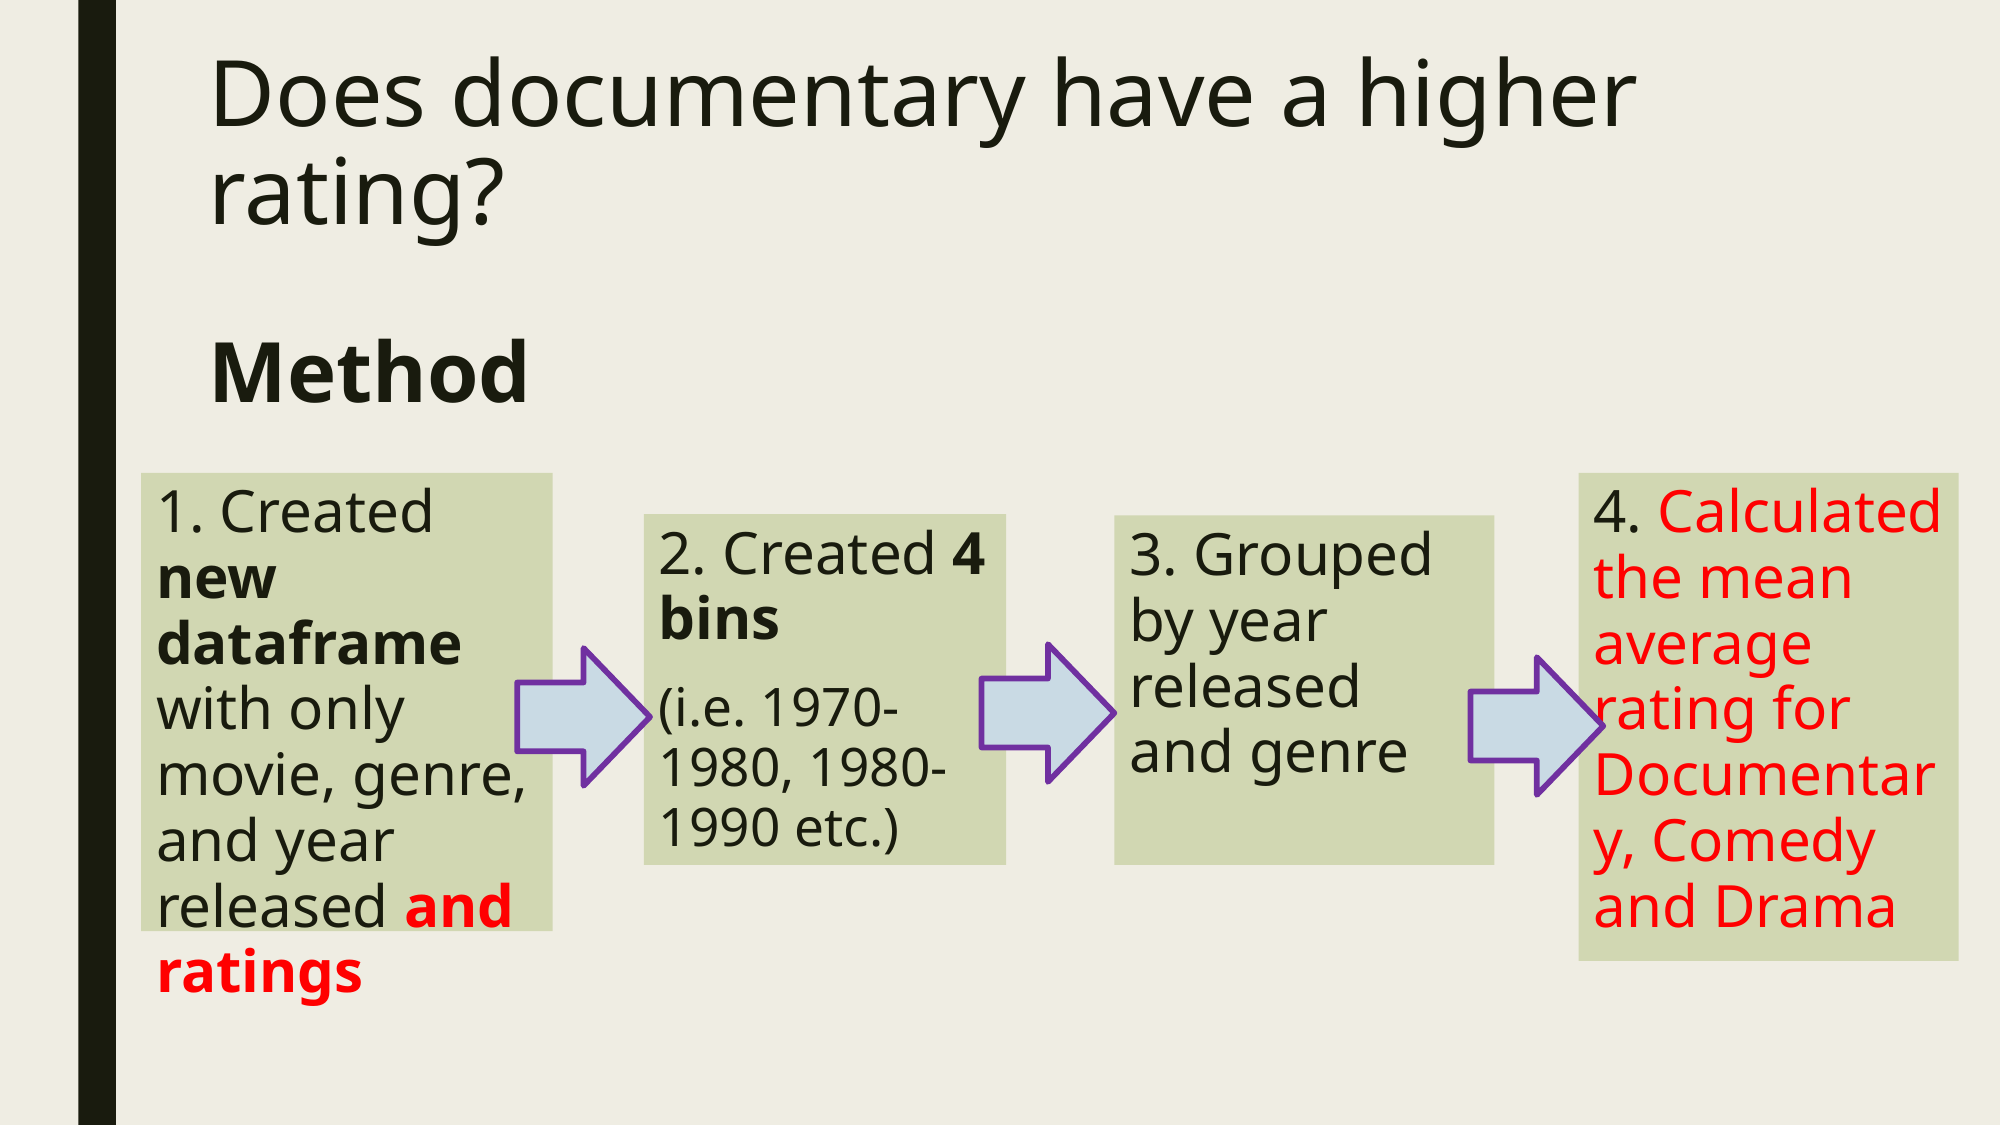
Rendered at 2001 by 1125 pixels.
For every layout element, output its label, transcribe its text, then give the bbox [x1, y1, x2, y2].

text_box 1. Created new dataframe with only movie, genre, and year released and ratings [141, 472, 553, 932]
text_box [1467, 654, 1607, 798]
text_box [978, 641, 1118, 785]
list Method [193, 319, 1769, 438]
text_box 3. Grouped by year released and genre [1114, 515, 1495, 865]
text_box 2. Created 4 bins (i.e. 1970-1980, 1980-1990 etc.) [643, 514, 1007, 865]
text_box [514, 645, 653, 789]
title Does documentary have a higher rating? [193, 40, 1769, 285]
text_box 4. Calculated the mean average rating for Documentary, Comedy and Drama [1578, 472, 1959, 961]
